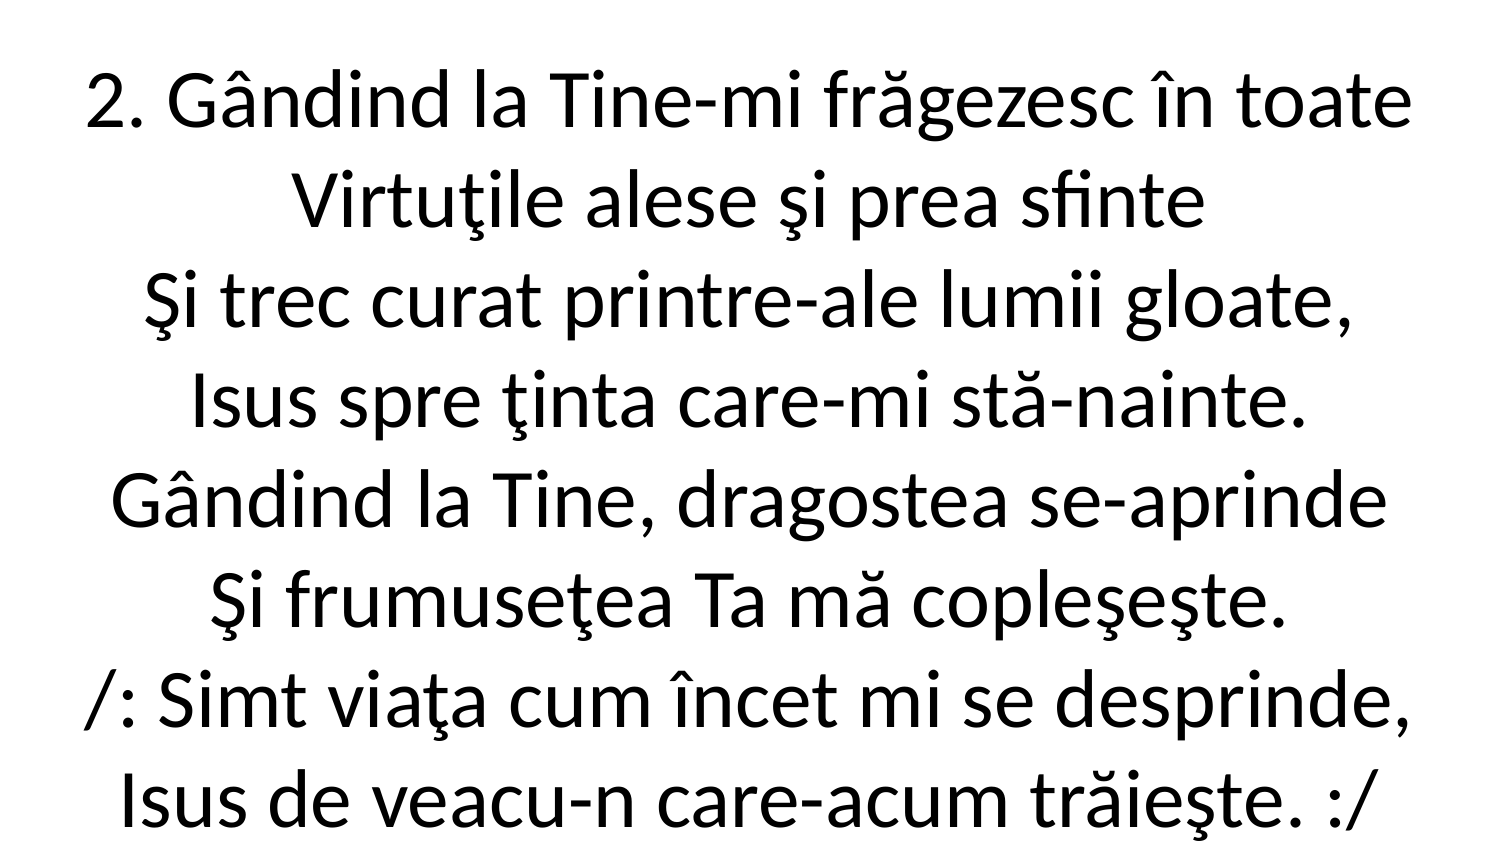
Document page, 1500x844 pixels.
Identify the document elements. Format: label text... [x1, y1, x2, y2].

text_box 2. Gândind la Tine-mi frăgezesc în toate Virtuţile alese şi prea sfinte Şi trec curat printre-ale lumii gloate, Isus spre ţinta care-mi stă-nainte. Gândind la Tine, dragostea se-aprinde Şi frumuseţea Ta mă copleşeşte. /: Simt viaţa cum încet mi se desprinde, Isus de veacu-n care-acum trăieşte. :/ [70, 0, 1430, 844]
